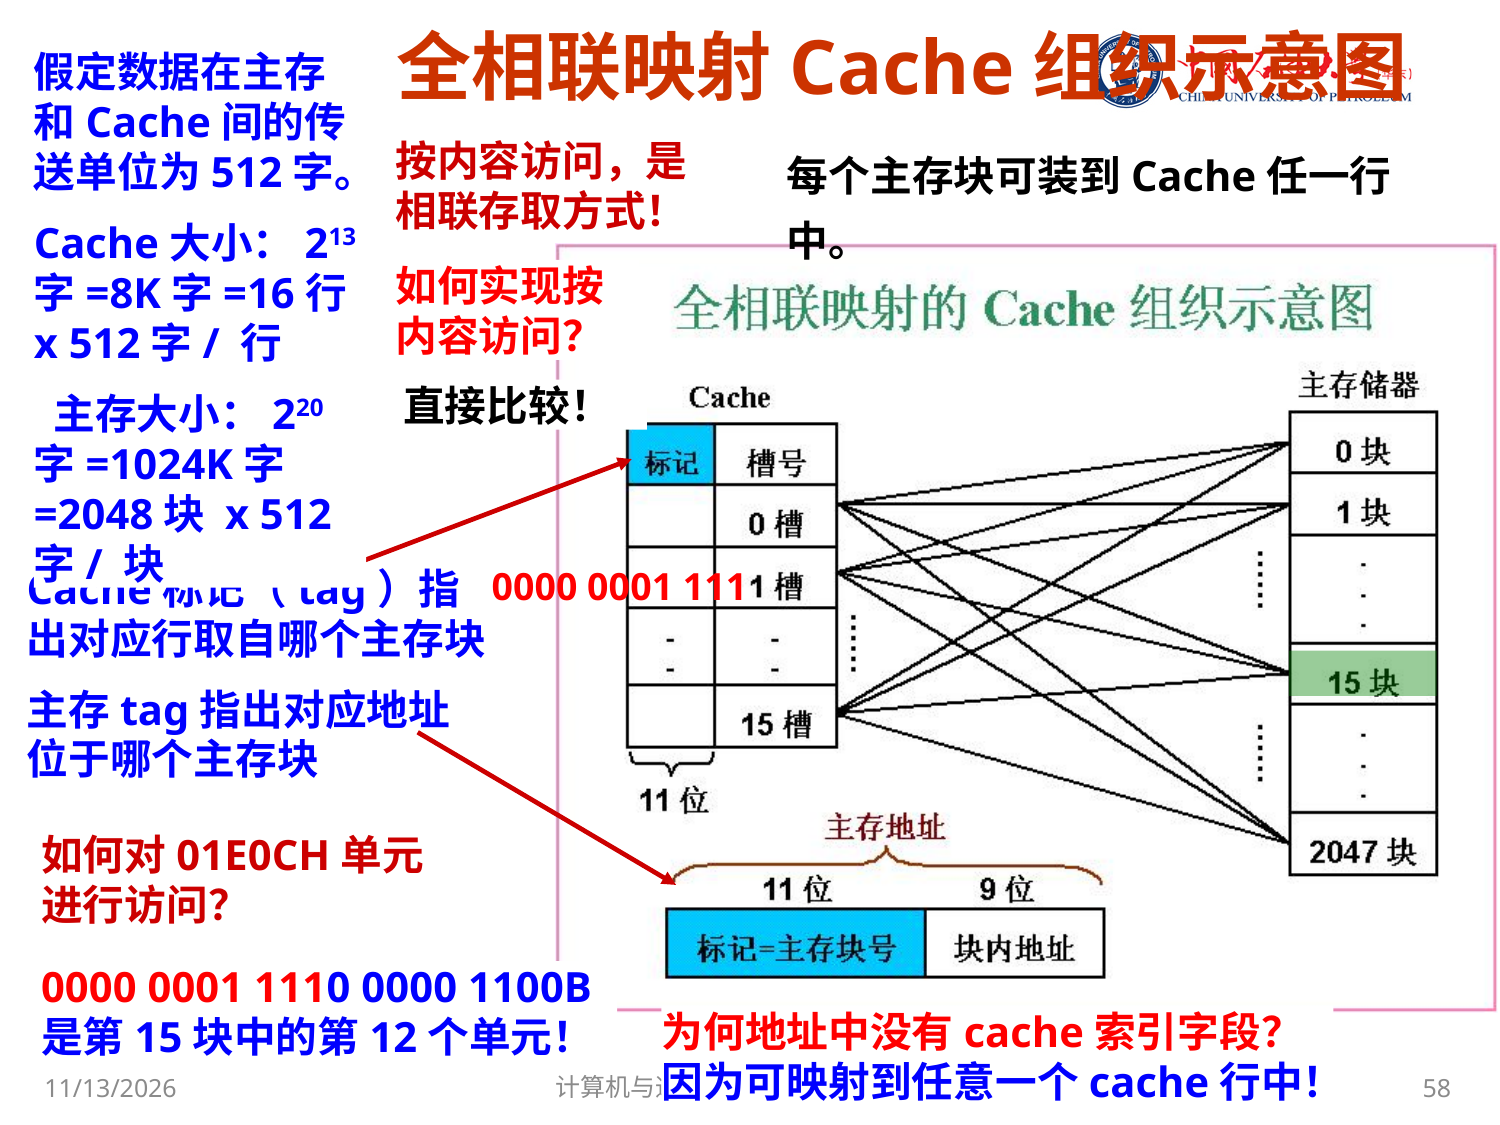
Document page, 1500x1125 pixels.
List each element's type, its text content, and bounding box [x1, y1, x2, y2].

text_box 0000 0001 1110 0000 1100B 是第15块中的第12个单元！ [41, 961, 618, 1062]
text_box Cache标记（tag）指出对应行取自哪个主存块 主存tag指出对应地址位于哪个主存块 [26, 562, 487, 784]
footer 计算机与通信工程学院—计算机组成原理 [501, 1056, 1059, 1117]
text_box 如何对01E0CH单元进行访问？ [41, 828, 448, 929]
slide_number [29, 1059, 380, 1119]
text_box 0000 0001 111 [491, 562, 550, 608]
text_box 直接比较！ [403, 379, 550, 430]
picture [555, 243, 1498, 1013]
slide_number 58 [1116, 1059, 1467, 1119]
text_box 全相联映射Cache组织示意图 [183, 24, 1484, 118]
text_box 按内容访问，是相联存取方式！ [395, 134, 699, 235]
text_box 假定数据在主存和Cache间的传送单位为512字。 Cache大小：213字=8K字=16行 x 512字/ 行 主存大小：220字=1024K字=2048块 x 512字/ 块 [33, 45, 367, 588]
text_box 为何地址中没有cache索引字段？ 因为可映射到任意一个cache行中！ [661, 1022, 1334, 1106]
text_box 每个主存块可装到Cache任一行中。 [786, 134, 1422, 242]
text_box 如何实现按内容访问？ [395, 259, 550, 360]
